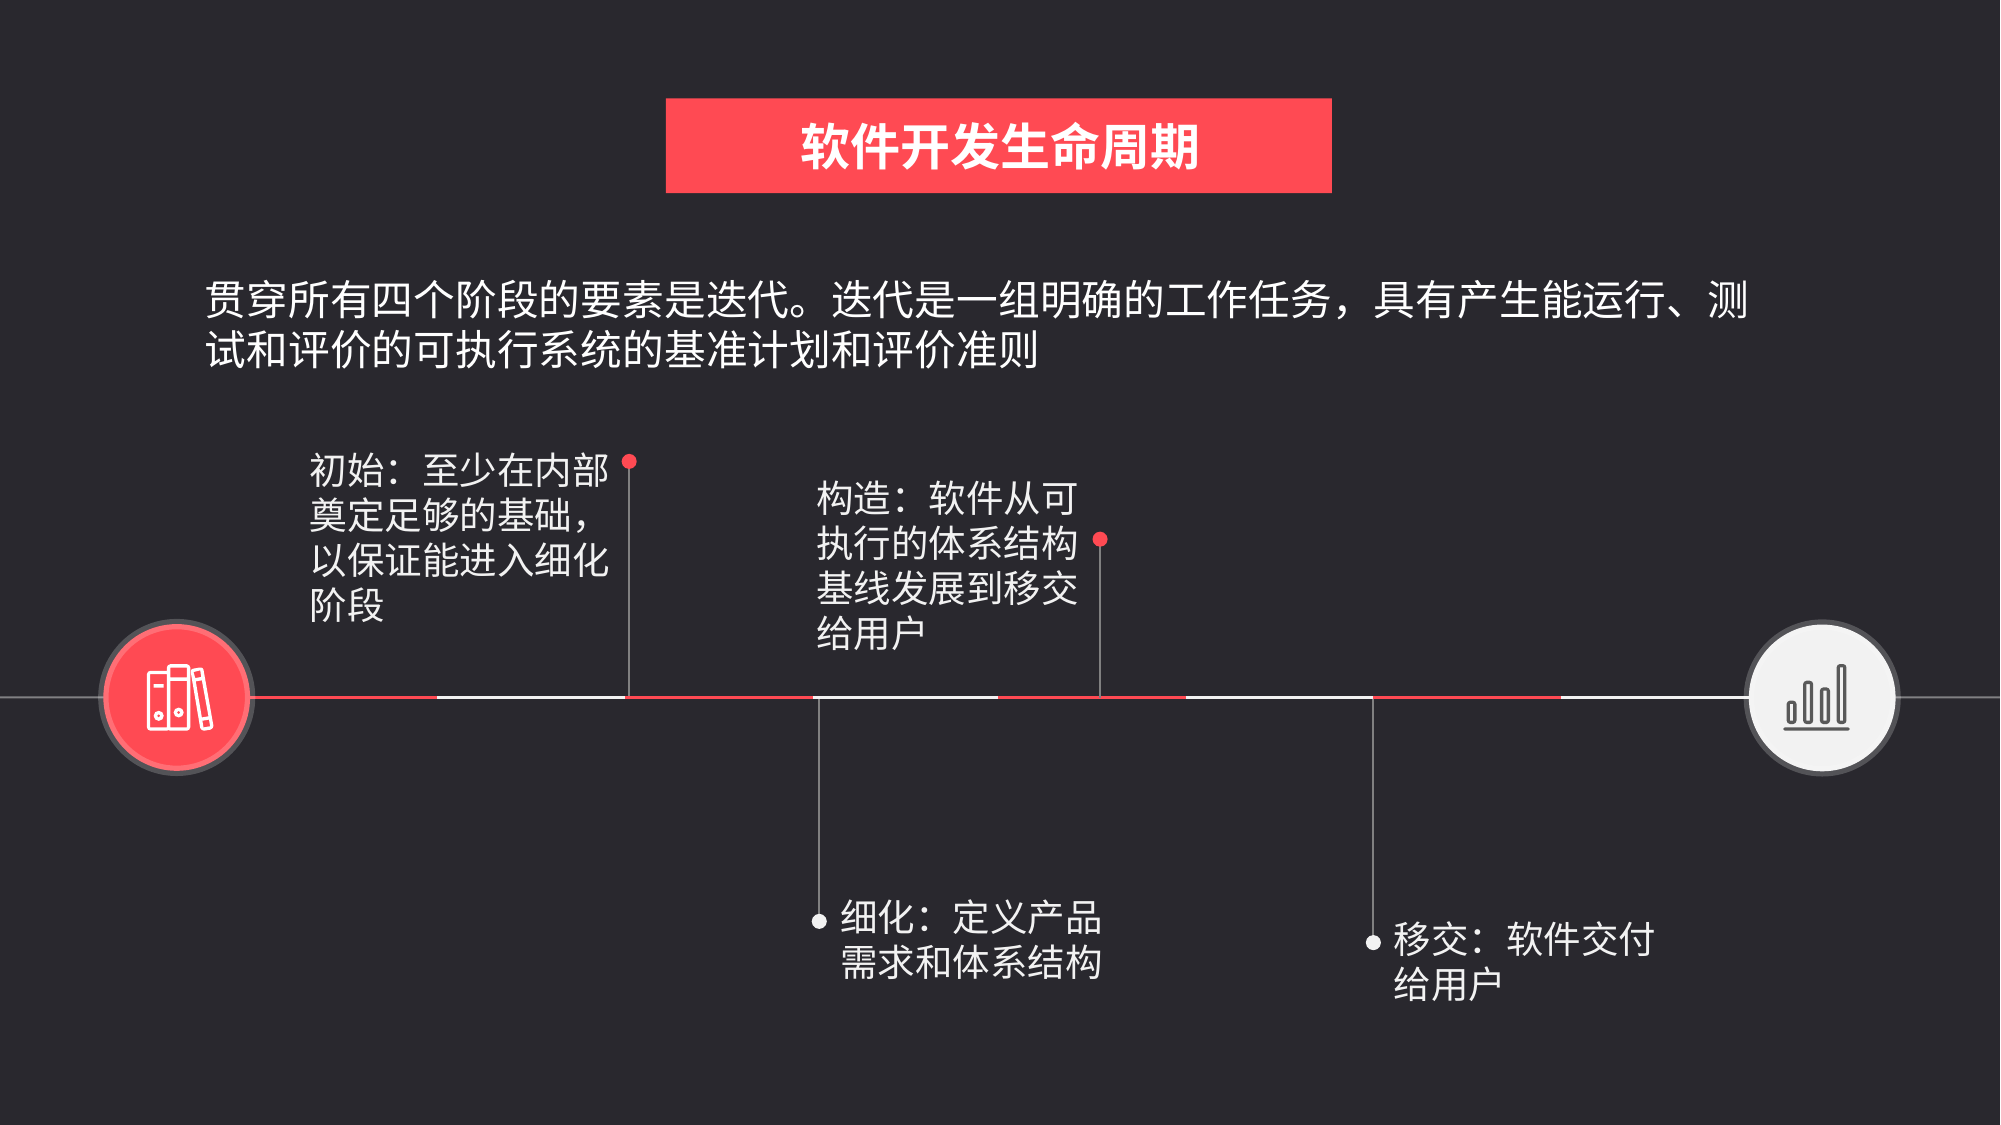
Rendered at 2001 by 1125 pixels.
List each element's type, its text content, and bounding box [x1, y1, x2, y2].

text_box 构造：软件从可 执行的体系结构 基线发展到移交 给用户 [801, 467, 1094, 663]
text_box 初始：至少在内部 奠定足够的基础， 以保证能进入细化 阶段 [295, 439, 625, 635]
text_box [1366, 698, 1380, 950]
text_box 移交：软件交付 给用户 [1379, 908, 1672, 1013]
text_box 贯穿所有四个阶段的要素是迭代。迭代是一组明确的工作任务，具有产生能运行、测试和评价的可执行系统的基准计划和评价准则 [190, 266, 1776, 381]
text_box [103, 624, 251, 771]
text_box 细化：定义产品 需求和体系结构 [825, 886, 1118, 992]
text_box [1748, 624, 1896, 772]
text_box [812, 698, 826, 928]
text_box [1093, 532, 1107, 698]
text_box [622, 454, 636, 697]
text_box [665, 98, 1333, 194]
